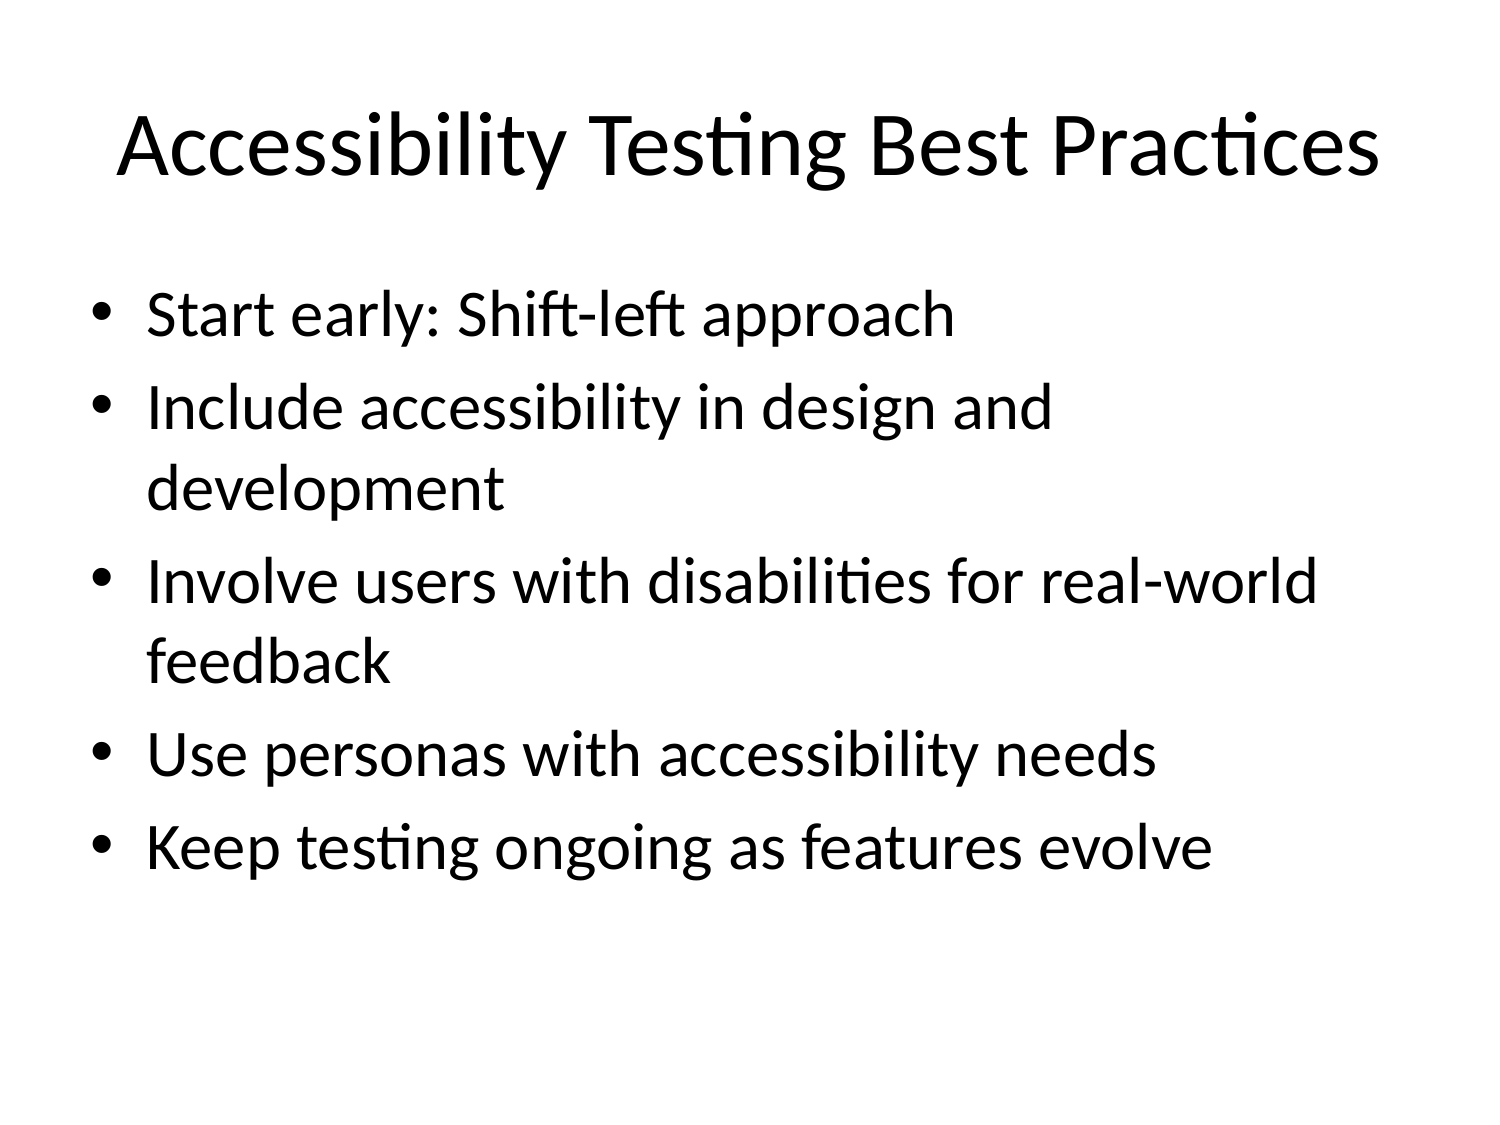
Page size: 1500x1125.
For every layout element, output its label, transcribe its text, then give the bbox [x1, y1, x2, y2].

title Accessibility Testing Best Practices [75, 45, 1425, 233]
list Start early: Shift-left approach Include accessibility in design and development Involve users with disabilities for real-world feedback Use personas with accessibility needs Keep testing ongoing as features evolve [75, 262, 1425, 1005]
